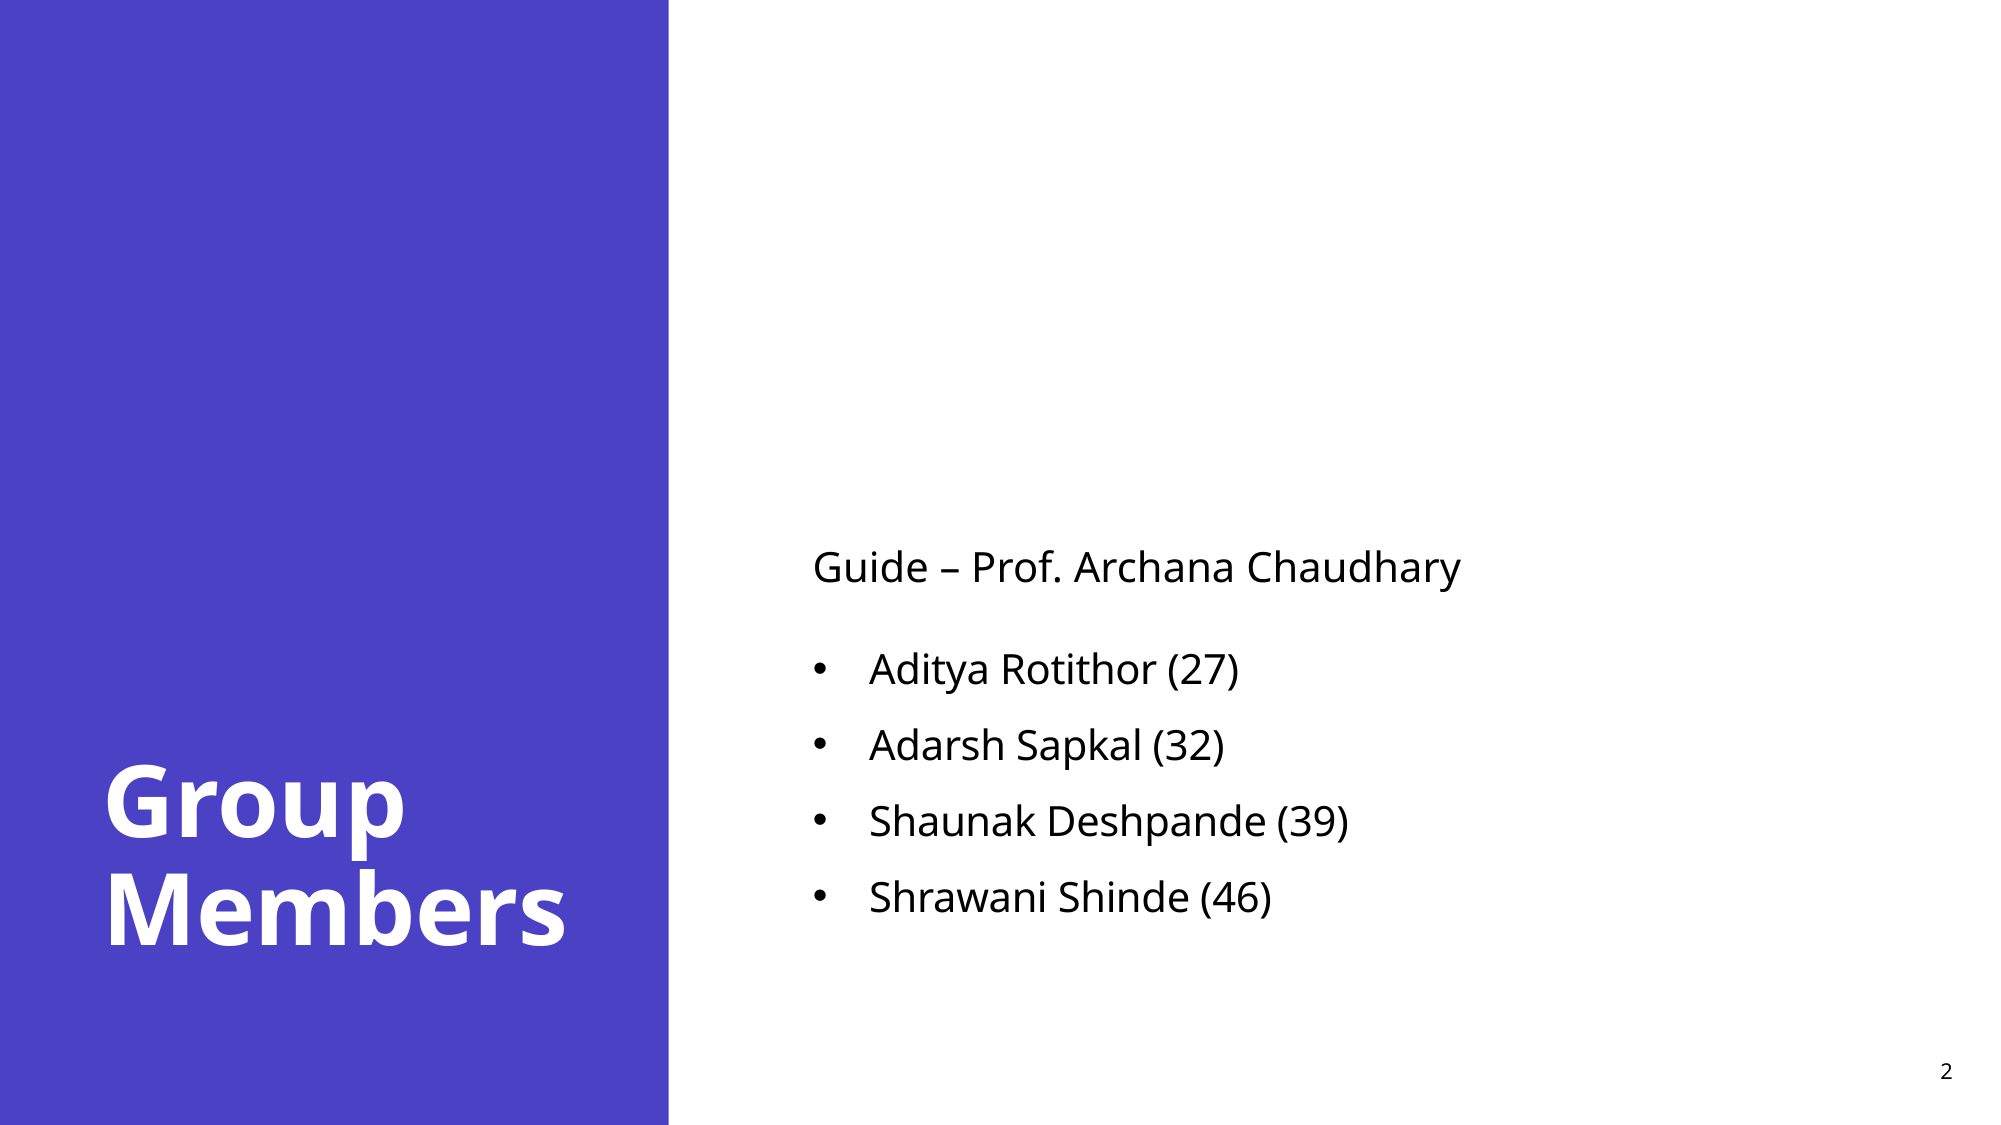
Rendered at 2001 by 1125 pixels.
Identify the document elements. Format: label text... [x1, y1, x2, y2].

list Aditya Rotithor (27) Adarsh Sapkal (32) Shaunak Deshpande (39) Shrawani Shinde (46) [797, 630, 1881, 1007]
text_box Guide – Prof. Archana Chaudhary [797, 533, 1637, 599]
title Group Members [87, 127, 614, 975]
slide_number 2 [1864, 1042, 1968, 1103]
